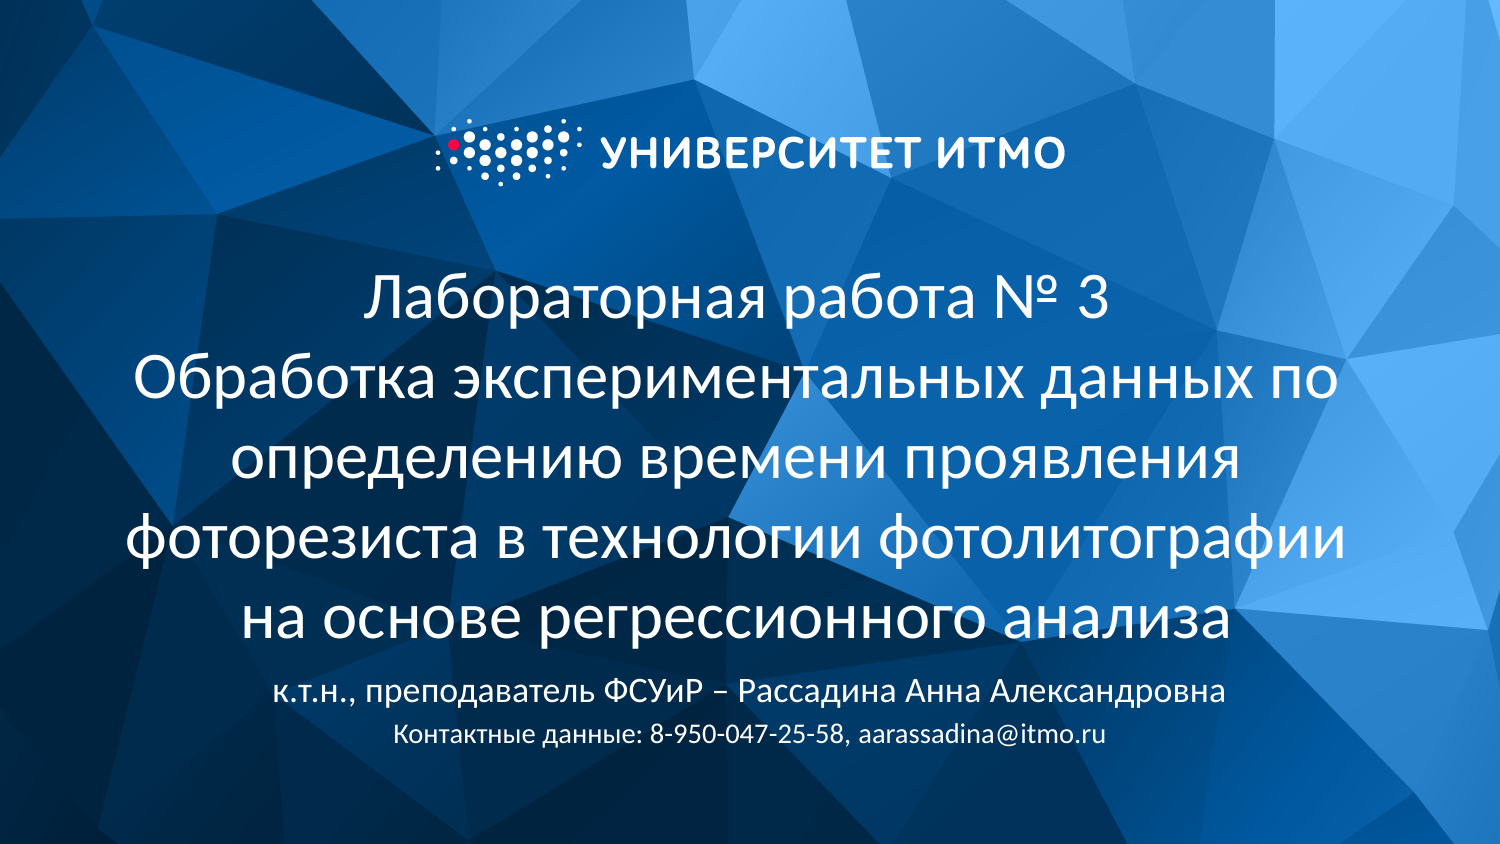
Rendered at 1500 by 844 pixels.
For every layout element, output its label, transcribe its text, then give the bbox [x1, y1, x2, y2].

title Лабораторная работа № 3 Обработка экспериментальных данных по определению времени проявления фоторезиста в технологии фотолитографии на основе регрессионного анализа [71, 226, 1403, 660]
list к.т.н., преподаватель ФСУиР – Рассадина Анна Александровна Контактные данные: 8-950-047-25-58, aarassadina@itmo.ru [225, 659, 1275, 785]
picture [0, 0, 1500, 844]
